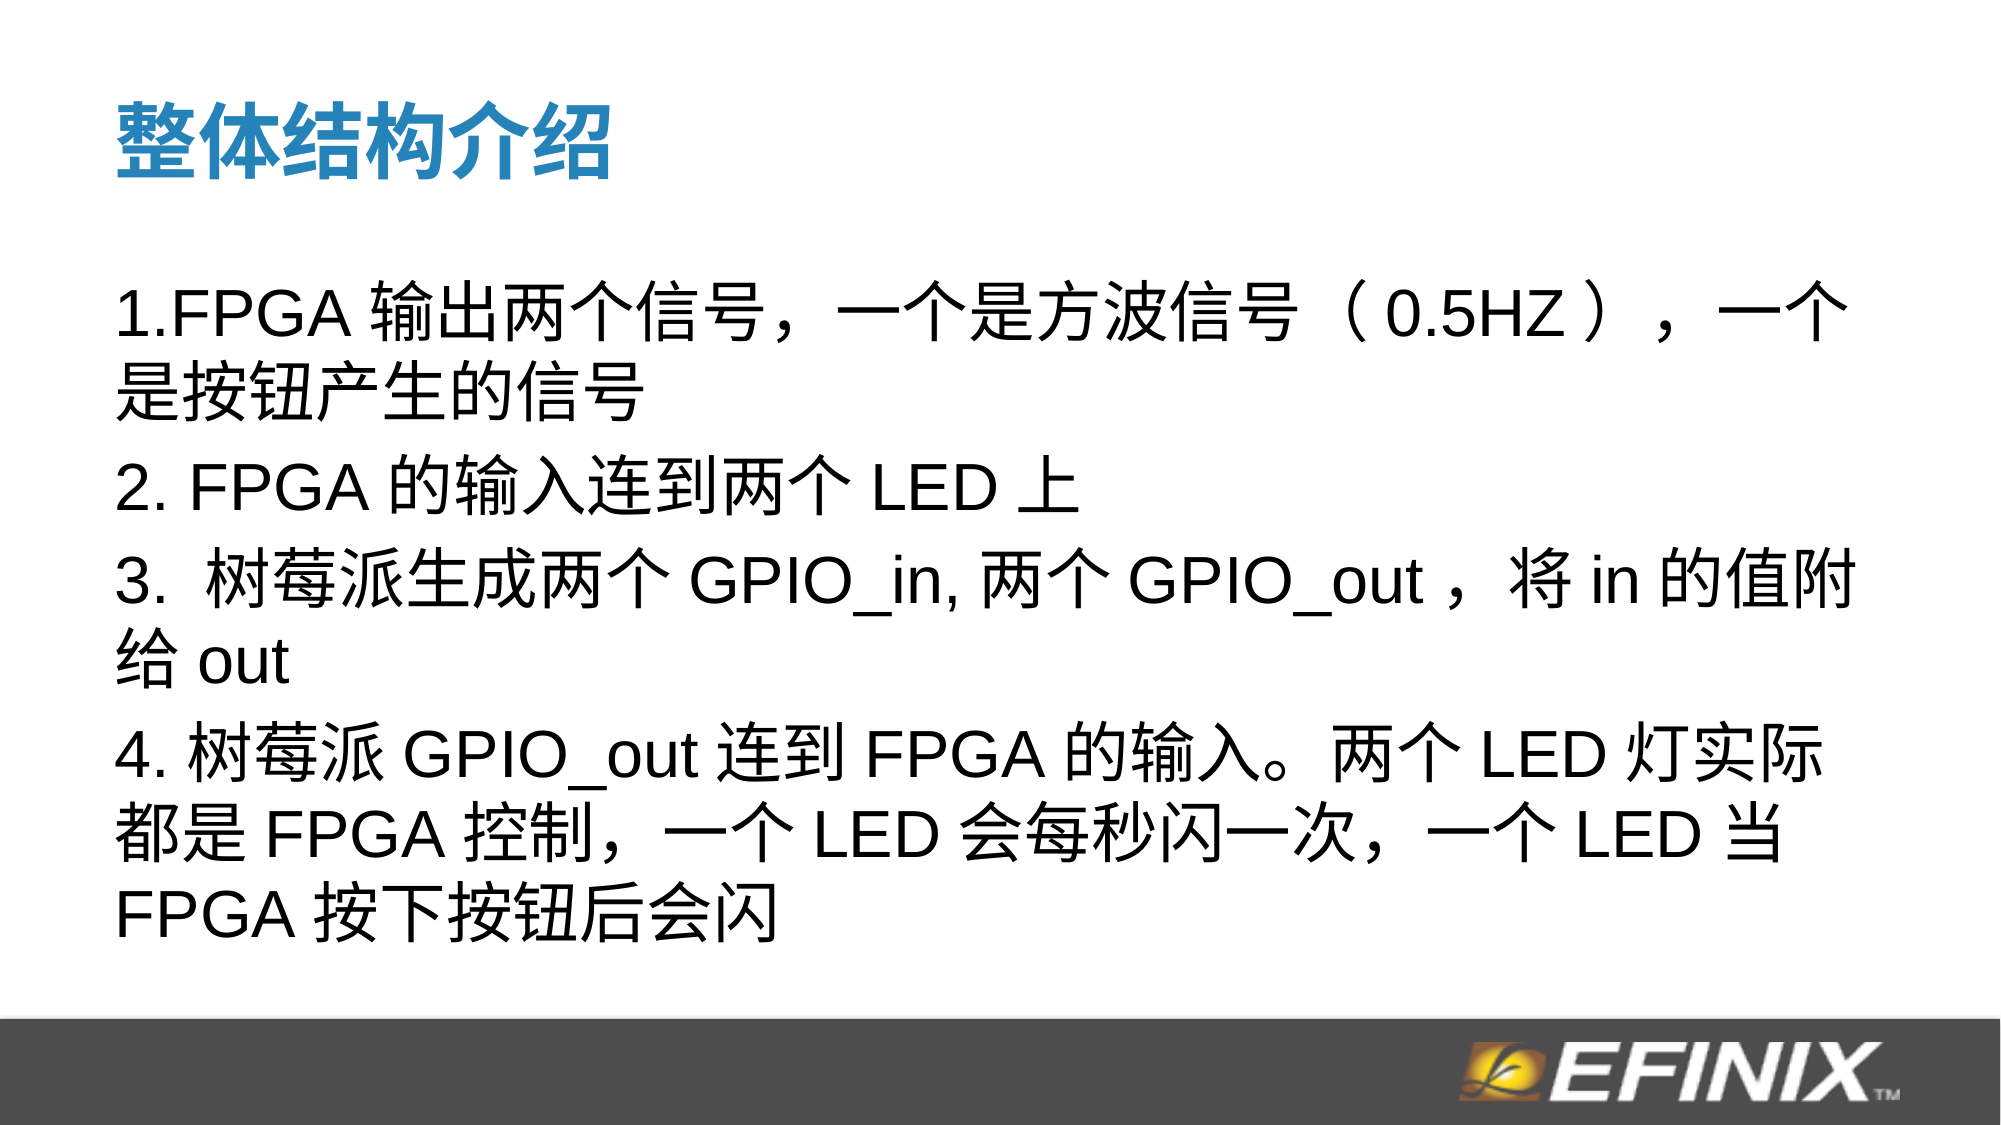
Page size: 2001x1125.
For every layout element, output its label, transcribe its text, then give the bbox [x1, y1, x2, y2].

title 整体结构介绍 [99, 45, 1900, 233]
list 1.FPGA输出两个信号，一个是方波信号（0.5HZ），一个是按钮产生的信号 2. FPGA的输入连到两个LED上 3. 树莓派生成两个GPIO_in,两个GPIO_out，将in的值附给out 4.树莓派GPIO_out连到FPGA的输入。两个LED灯实际都是FPGA控制，一个LED会每秒闪一次，一个LED当FPGA按下按钮后会闪 [99, 262, 1900, 1005]
